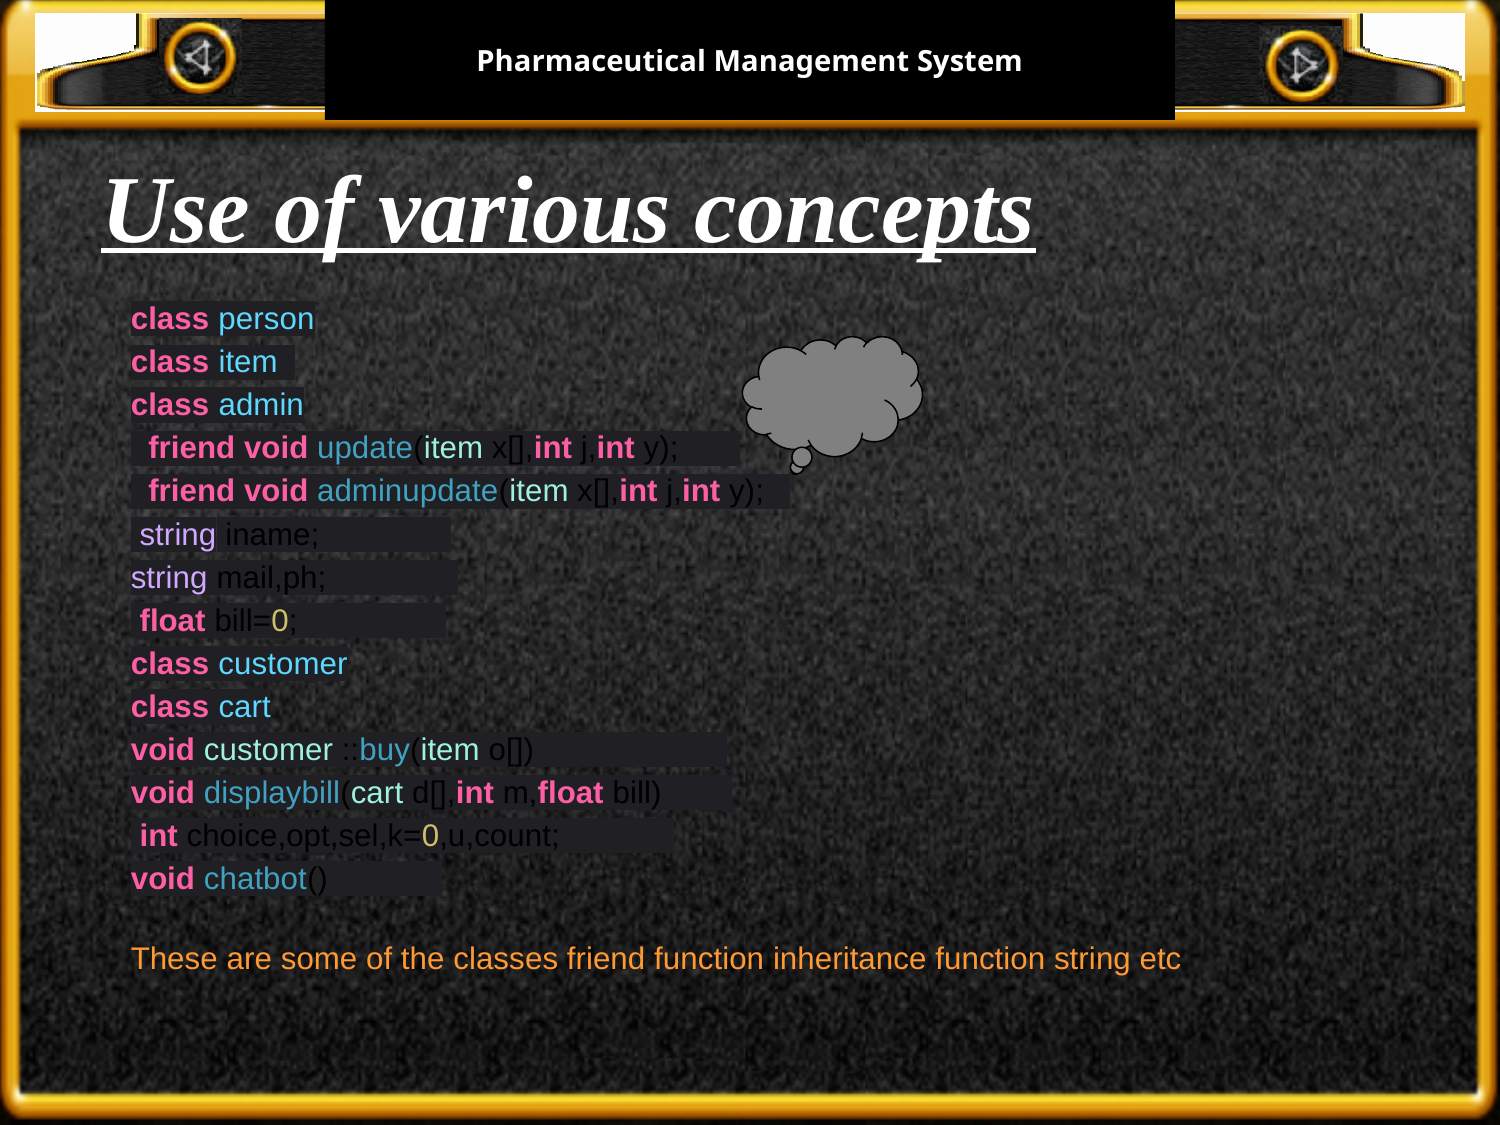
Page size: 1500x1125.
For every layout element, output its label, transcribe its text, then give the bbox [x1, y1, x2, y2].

text_box [742, 336, 923, 475]
text_box Use of various concepts [86, 131, 1414, 277]
picture [0, 0, 1500, 1125]
text_box class person class item class admin friend void update(item x[],int j,int y); friend void adminupdate(item x[],int j,int y); string iname; string mail,ph; float bill=0; class customer class cart void customer ::buy(item o[]) void displaybill(cart d[],int m,float bill) int choice,opt,sel,k=0,u,count; void chatbot() These are some of the classes friend function inheritance function string etc [115, 277, 1243, 992]
text_box Pharmaceutical Management System [324, 0, 1175, 120]
